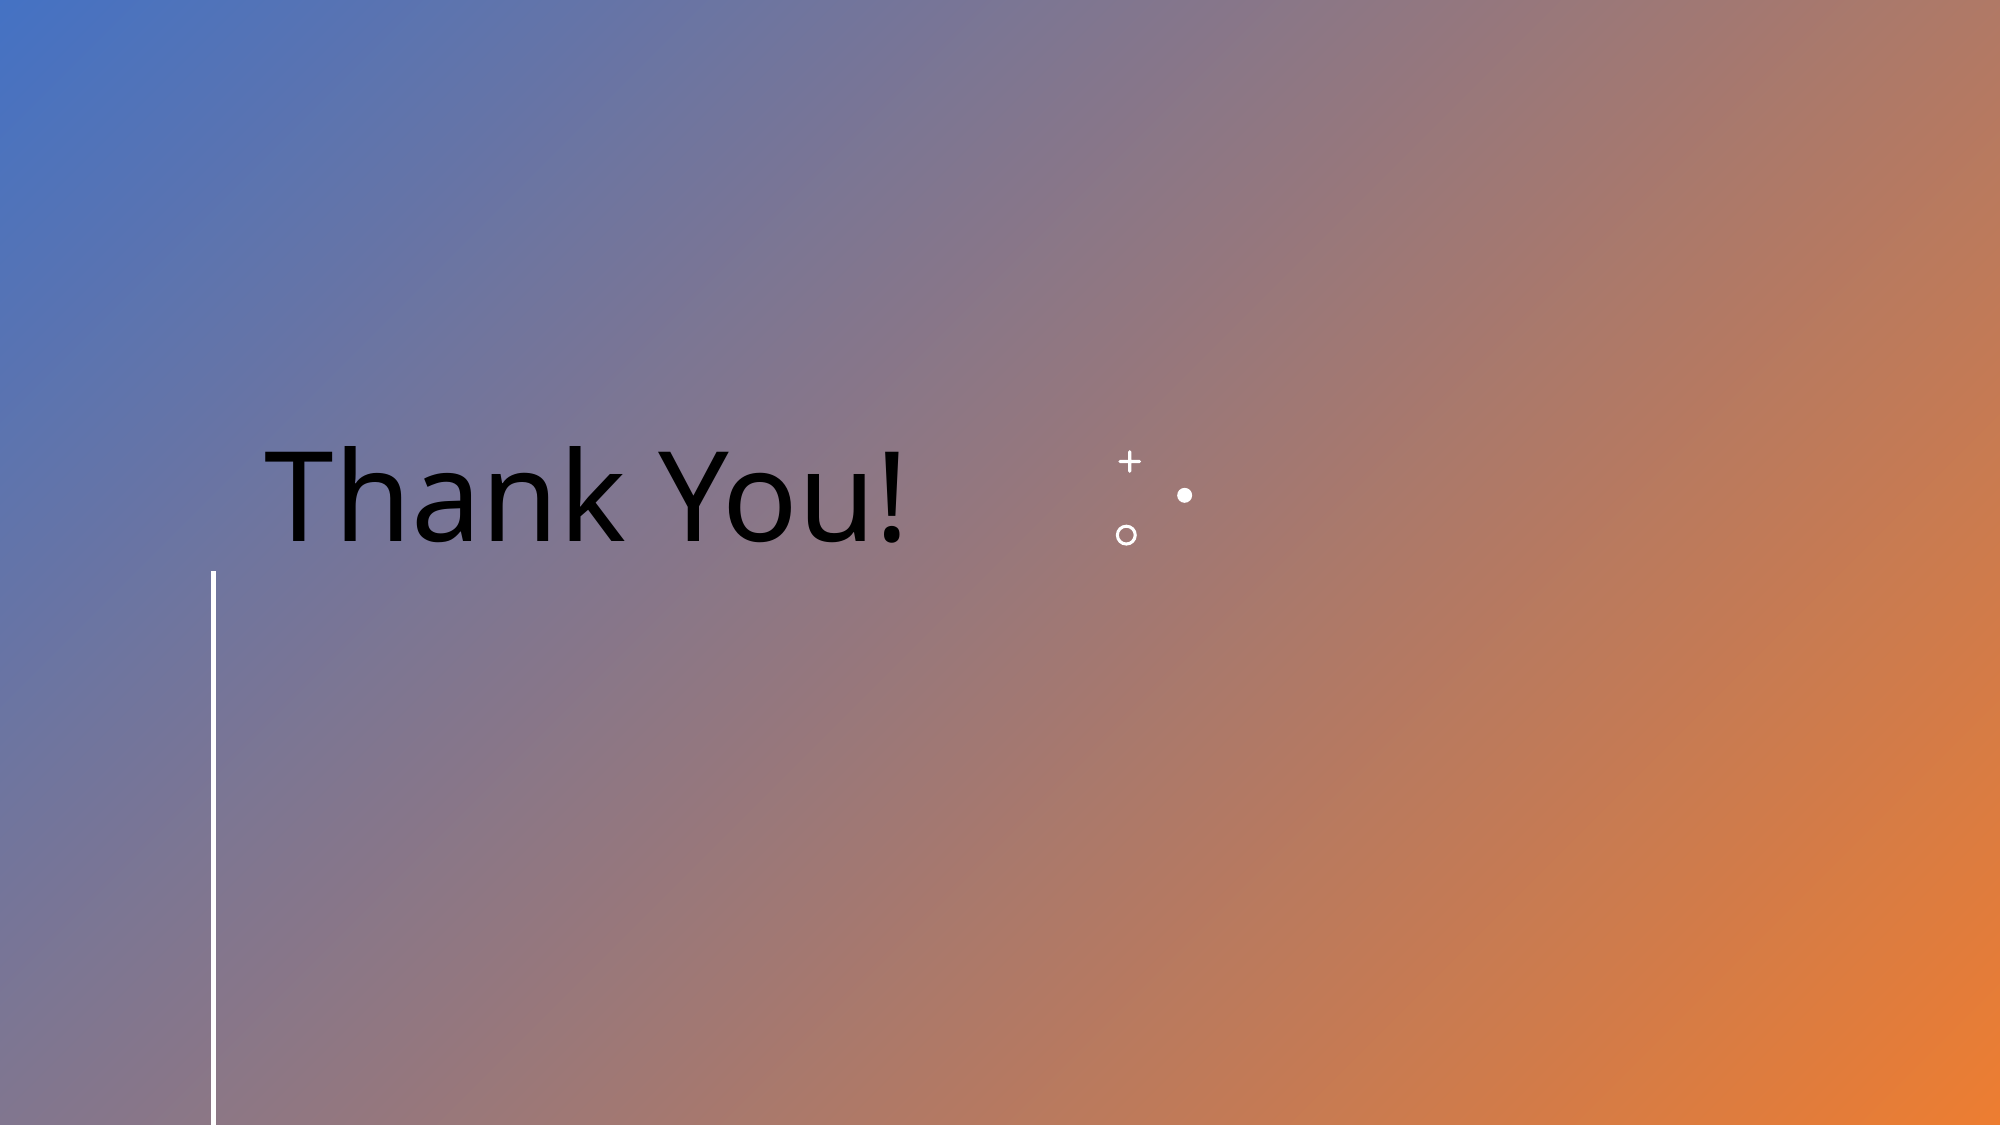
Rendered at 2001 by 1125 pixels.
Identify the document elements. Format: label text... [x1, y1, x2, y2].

text_box [0, 0, 2000, 1125]
title Thank You! [249, 184, 1750, 576]
